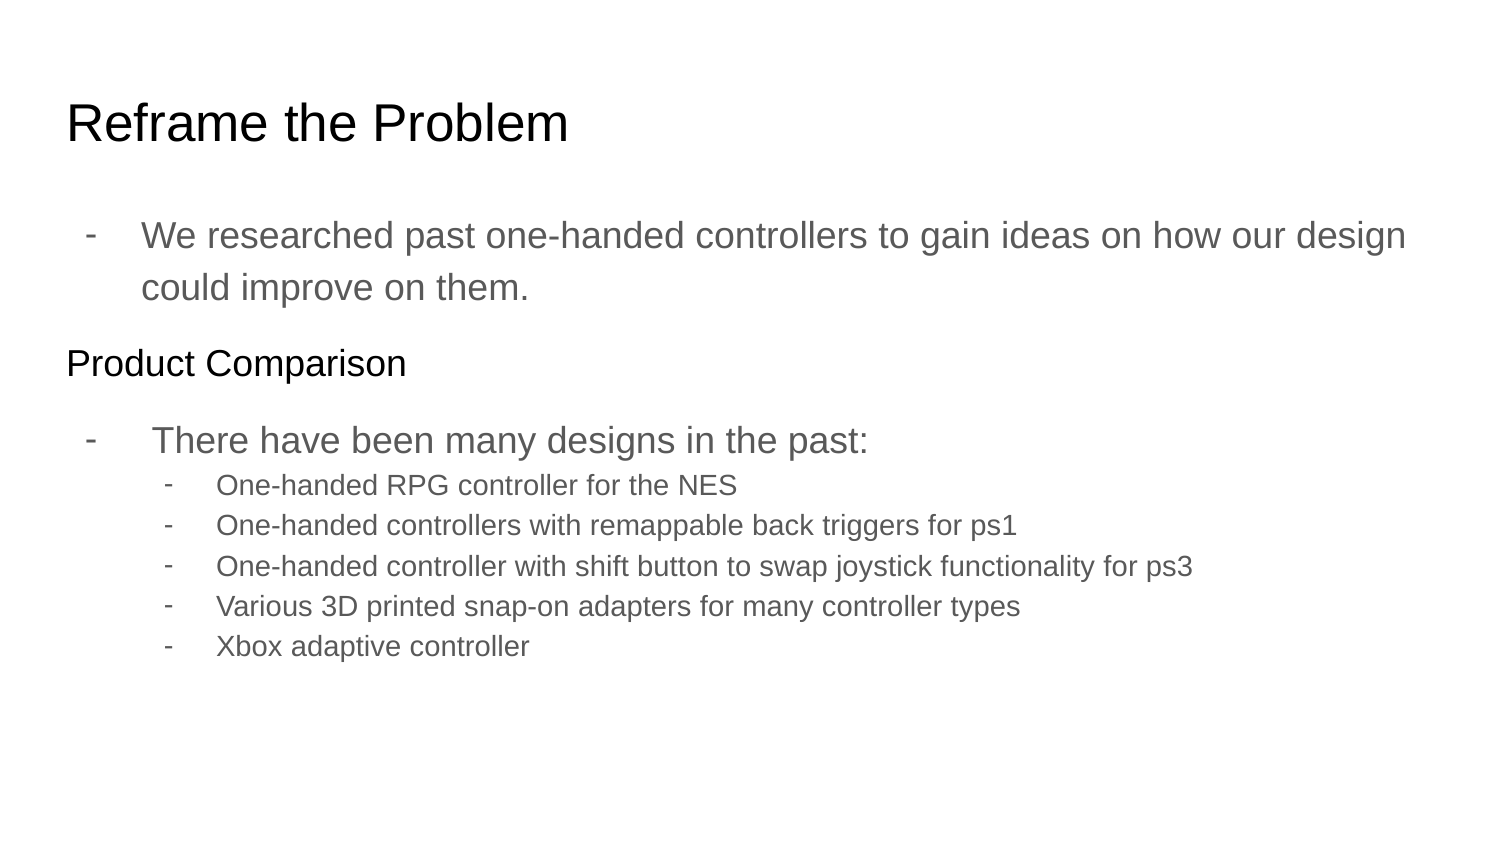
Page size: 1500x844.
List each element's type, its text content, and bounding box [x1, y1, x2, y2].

list We researched past one-handed controllers to gain ideas on how our design could improve on them. Product Comparison There have been many designs in the past: One-handed RPG controller for the NES One-handed controllers with remappable back triggers for ps1 One-handed controller with shift button to swap joystick functionality for ps3 Various 3D printed snap-on adapters for many controller types Xbox adaptive controller [51, 189, 1449, 750]
title Reframe the Problem [51, 72, 1449, 167]
